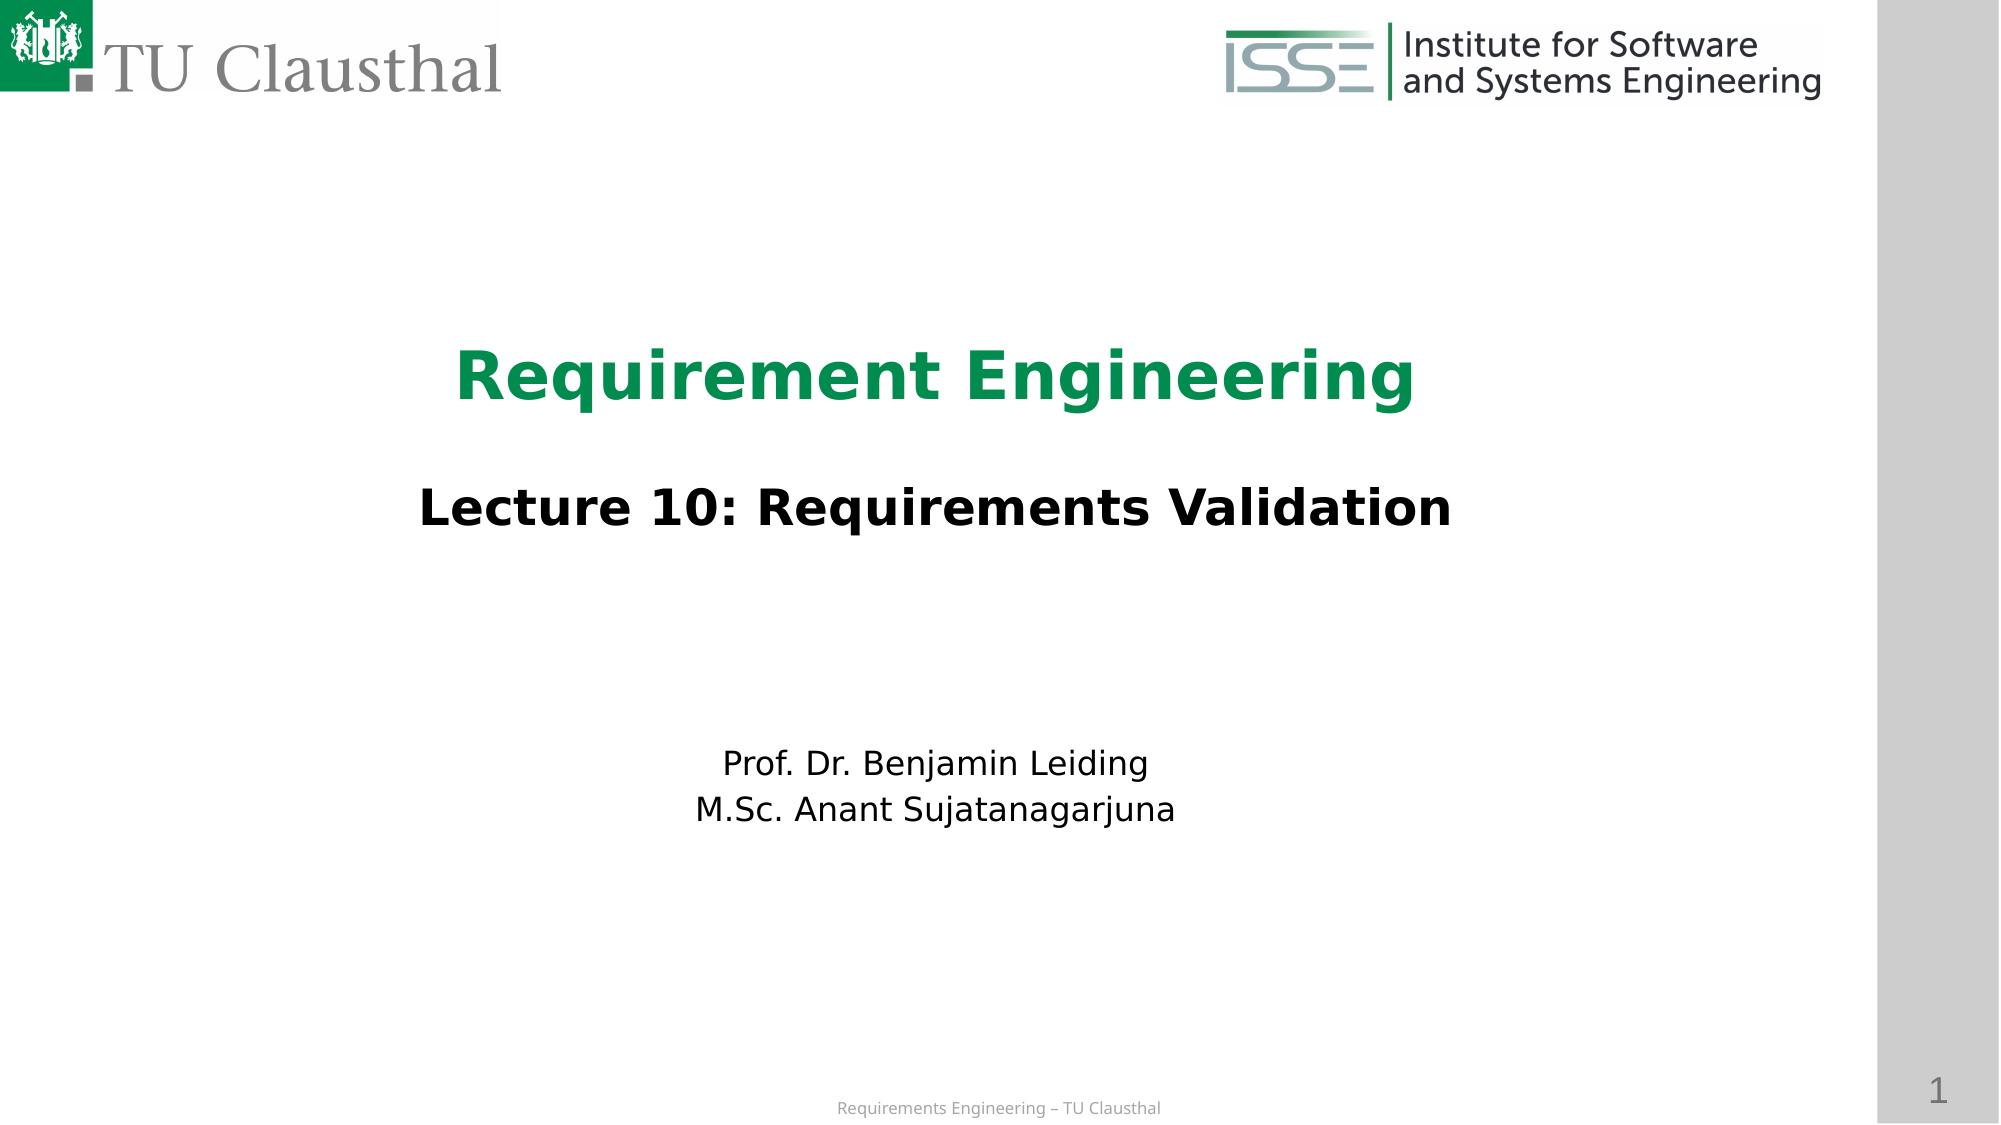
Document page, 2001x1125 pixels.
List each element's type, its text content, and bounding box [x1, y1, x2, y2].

picture [1218, 22, 1826, 107]
text_box Requirement Engineering [86, 231, 1786, 420]
text_box Lecture 10: Requirements Validation Prof. Dr. Benjamin Leiding M.Sc. Anant Sujatanagarjuna [86, 467, 1786, 857]
picture [0, 0, 501, 92]
